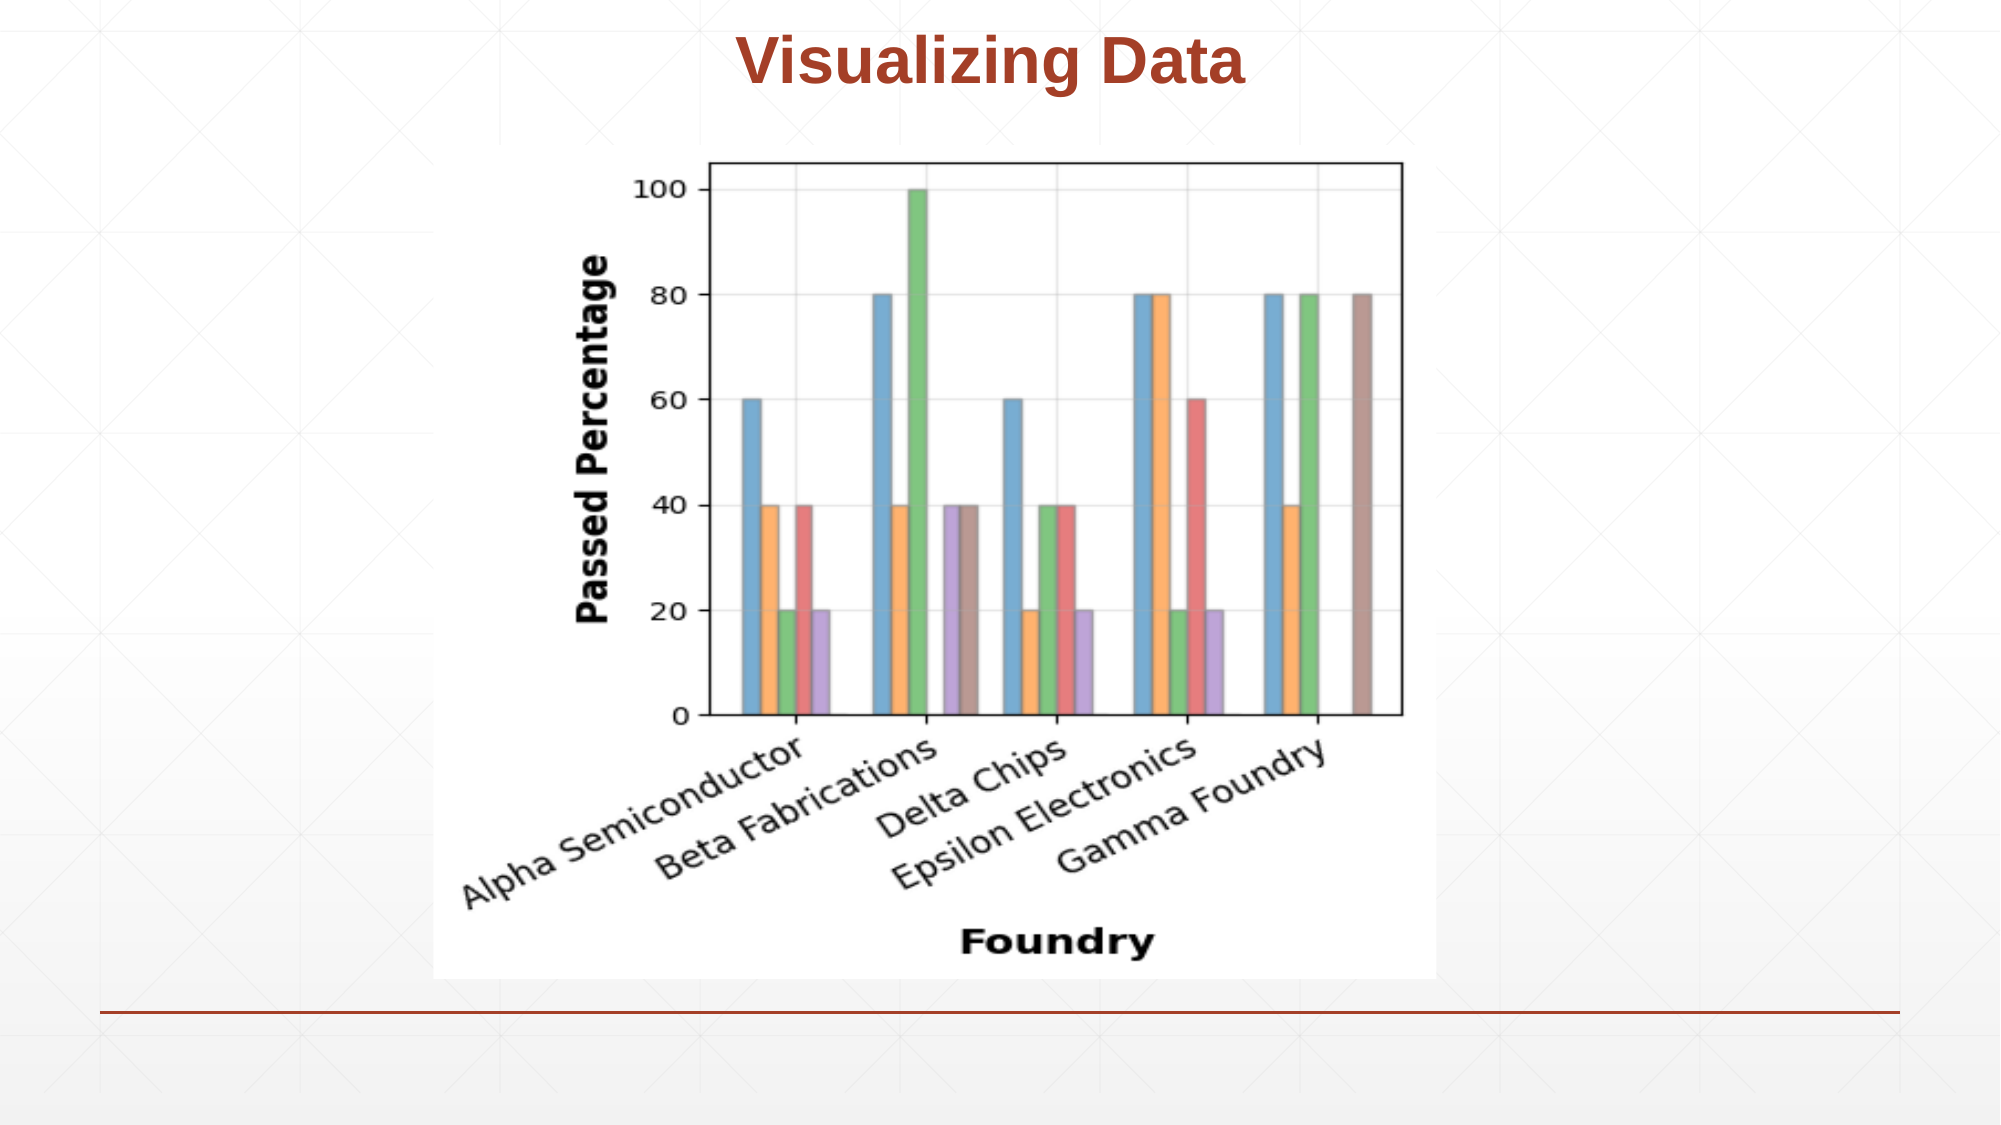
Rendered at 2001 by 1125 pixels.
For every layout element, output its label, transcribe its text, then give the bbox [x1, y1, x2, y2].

title Visualizing Data [0, 0, 2000, 106]
picture [433, 145, 1437, 980]
